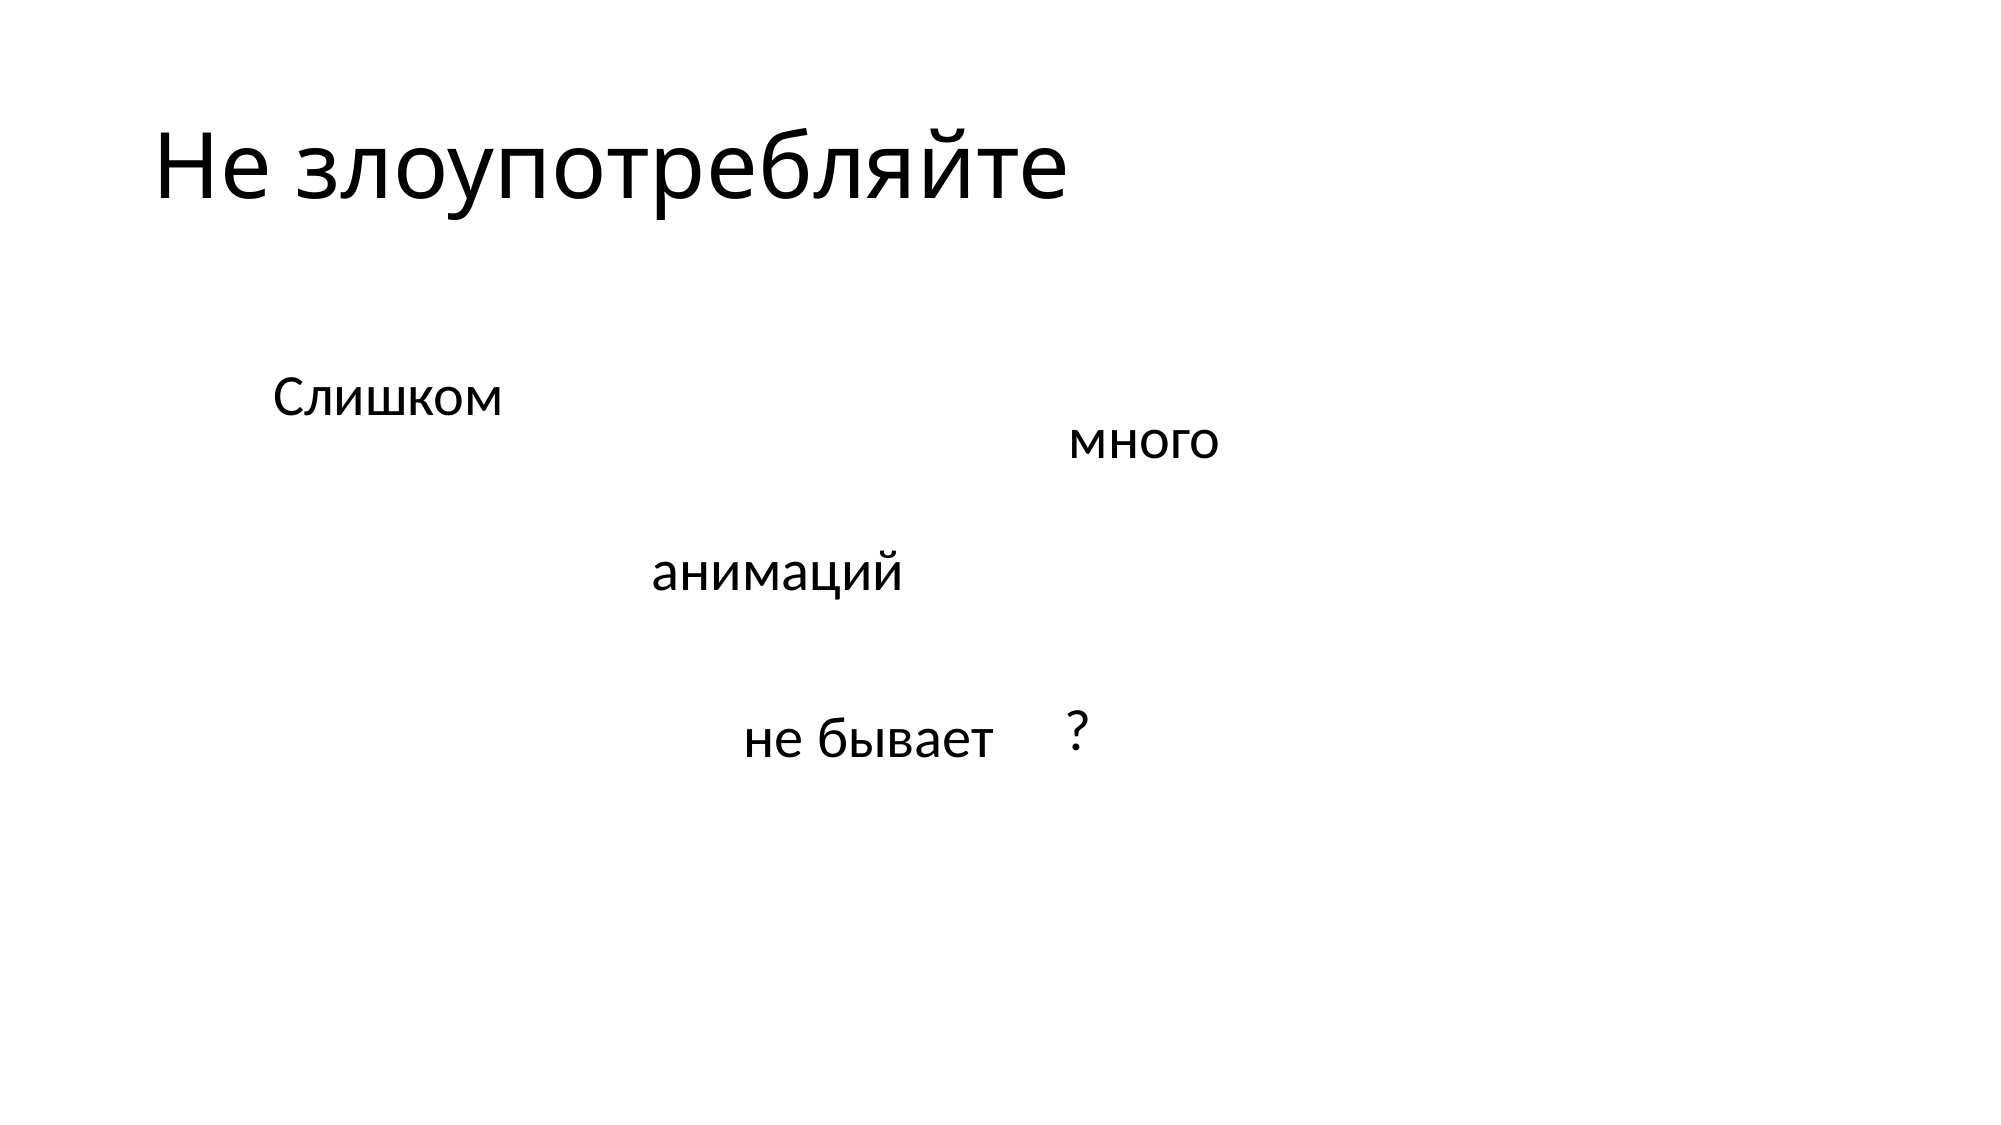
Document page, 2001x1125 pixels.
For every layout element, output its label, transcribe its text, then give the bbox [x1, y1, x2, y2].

text_box ? [1049, 684, 1111, 770]
text_box много [1054, 392, 1268, 478]
text_box не бывает [728, 691, 1073, 777]
text_box Слишком [258, 349, 572, 435]
text_box Не злоупотребляйте [137, 59, 1863, 278]
text_box анимаций [636, 524, 973, 610]
